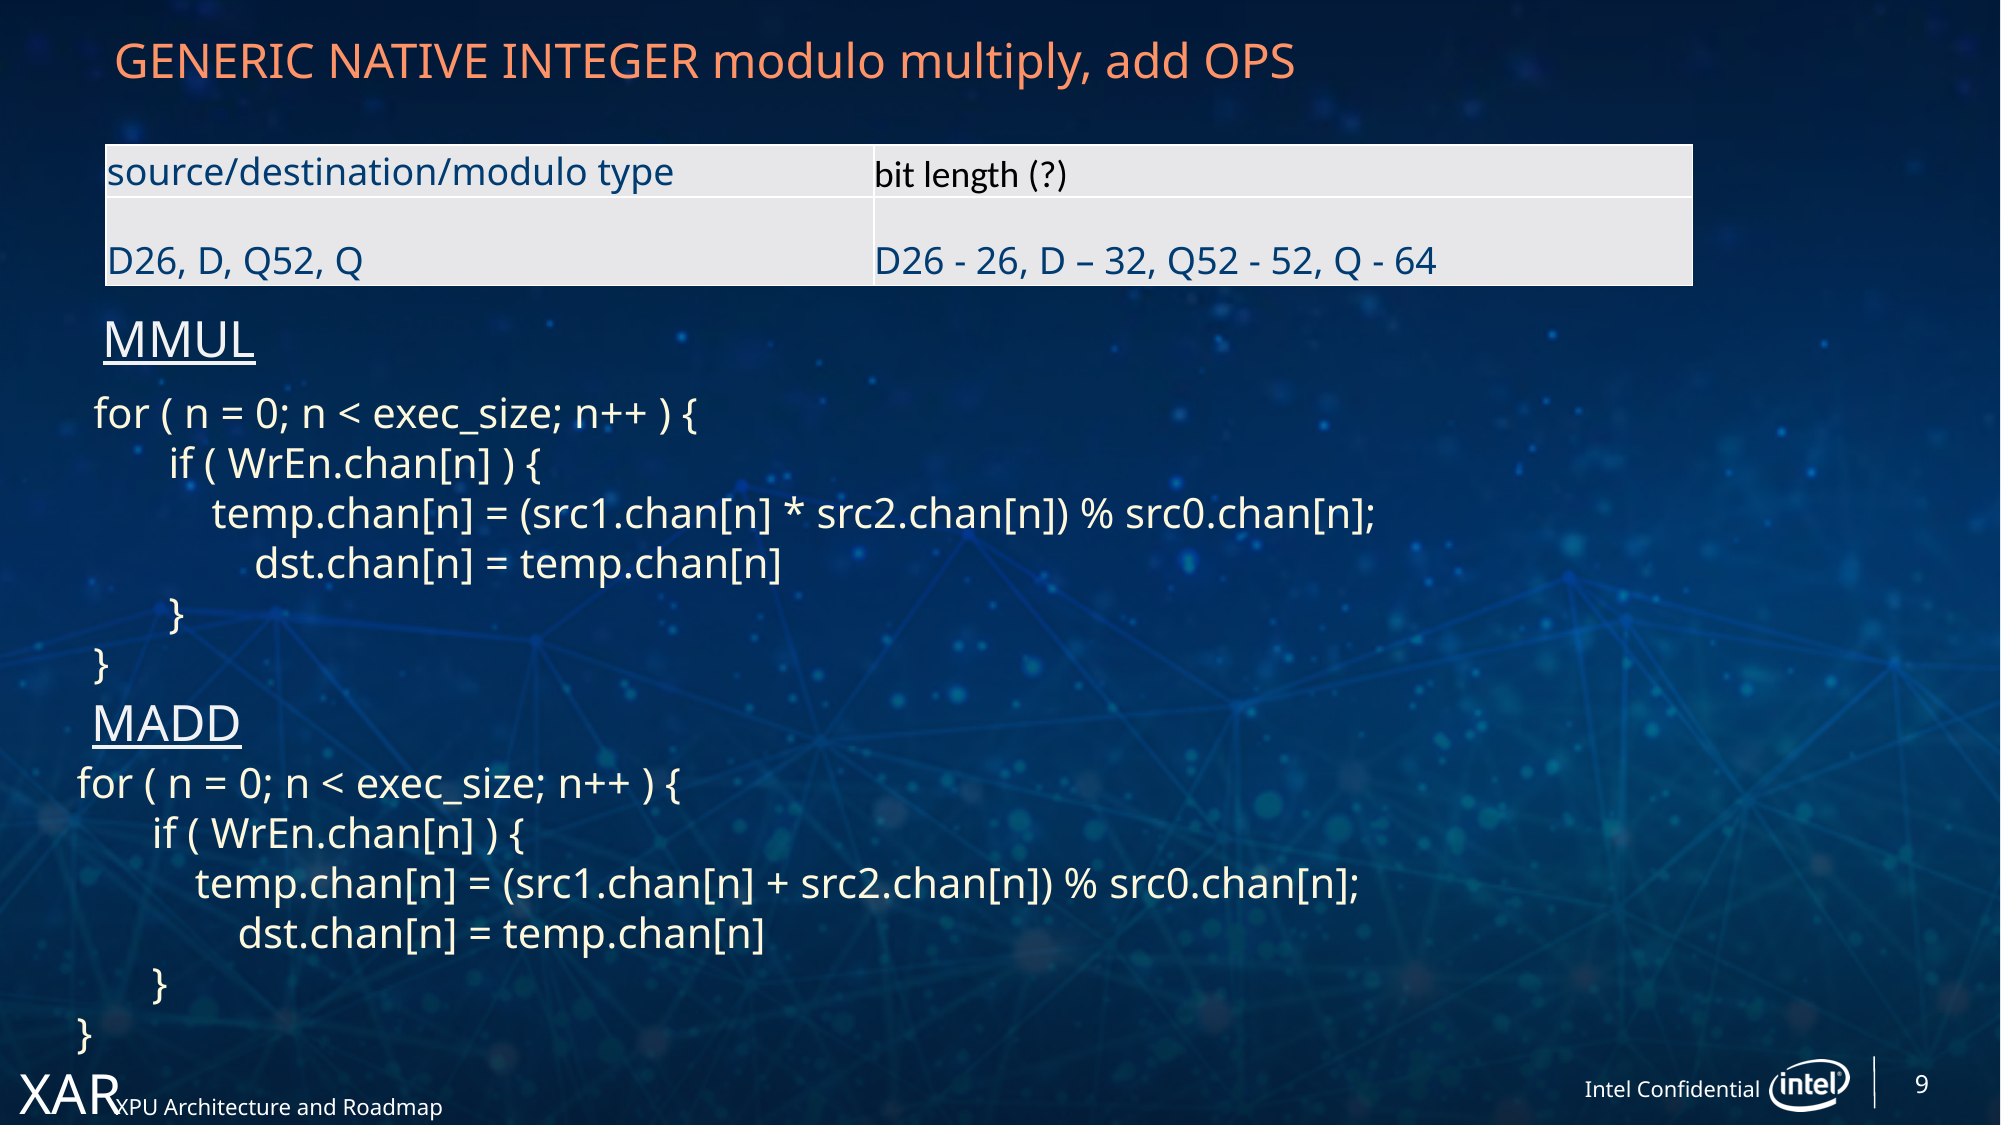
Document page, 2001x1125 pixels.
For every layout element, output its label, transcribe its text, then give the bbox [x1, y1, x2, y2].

table_cell D26, D, Q52, Q [107, 198, 873, 285]
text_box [90, 299, 1380, 698]
picture [0, 0, 2001, 1125]
table_header source/destination/modulo type [107, 146, 873, 196]
table_cell D26 - 26, D – 32, Q52 - 52, Q - 64 [875, 198, 1692, 285]
table_header bit length (?) [875, 146, 1692, 196]
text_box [70, 684, 1368, 1068]
slide_number 9 [1493, 1056, 1944, 1116]
title GENERIC NATIVE INTEGER modulo multiply, add OPS [99, 29, 1407, 126]
